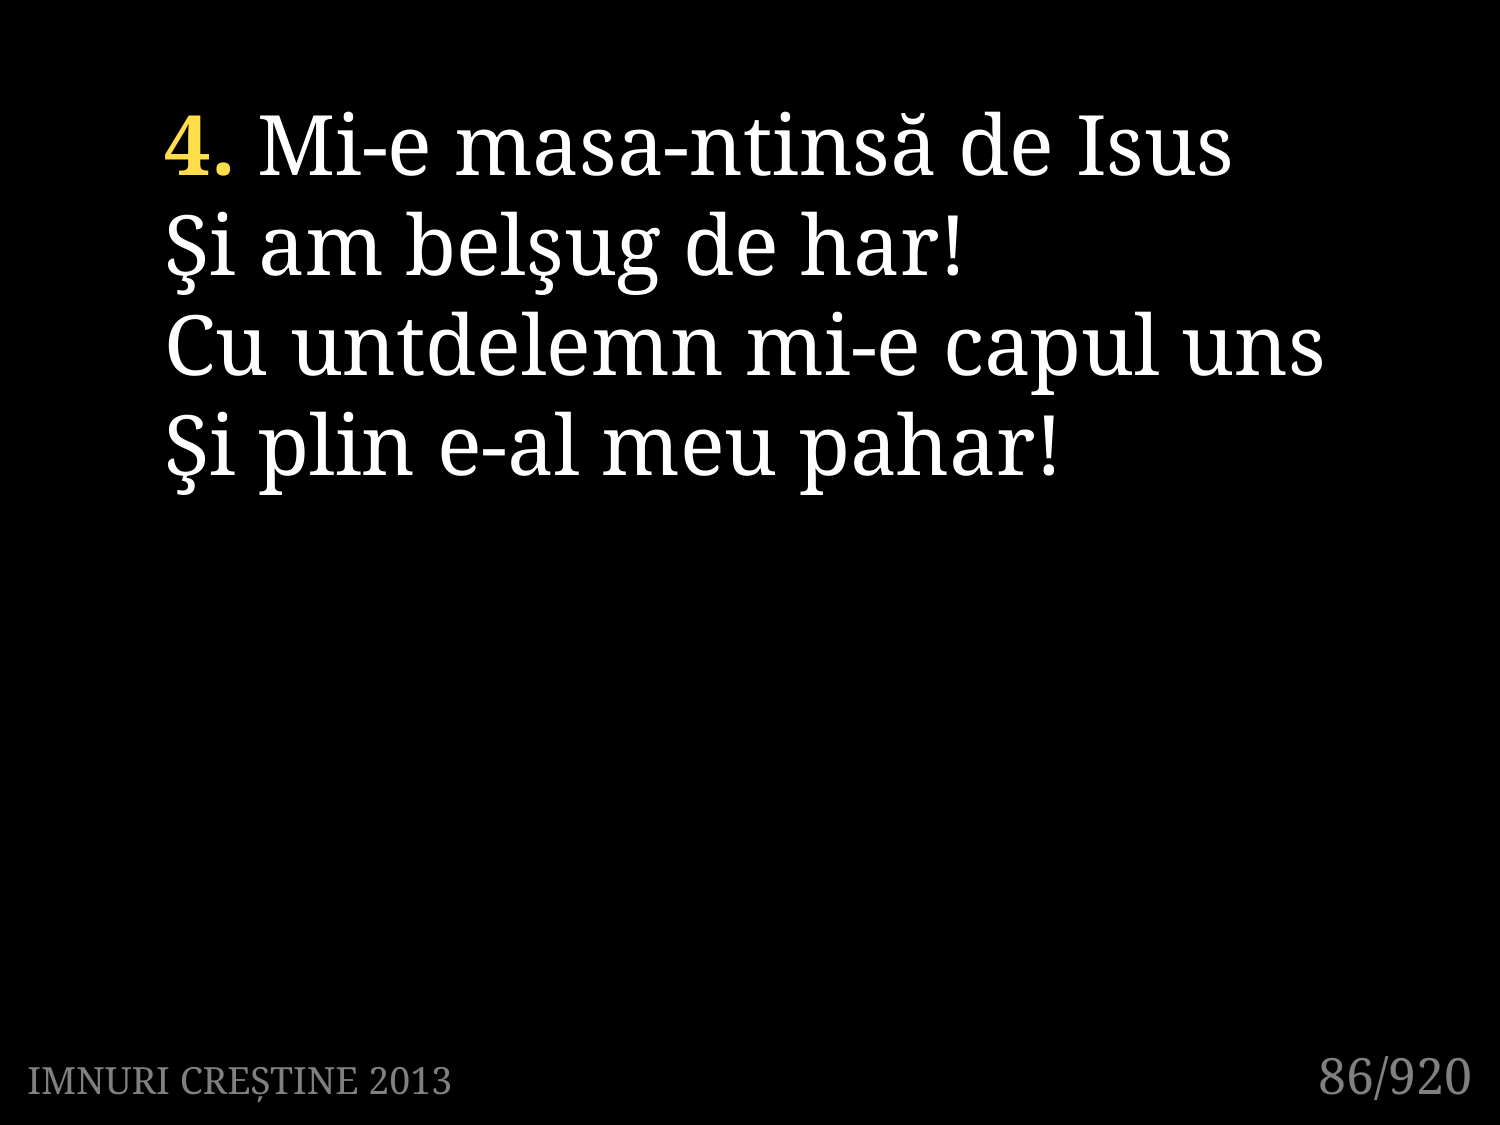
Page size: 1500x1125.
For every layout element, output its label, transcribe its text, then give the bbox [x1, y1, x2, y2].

text_box 4. Mi-e masa-ntinsă de Isus Şi am belşug de har! Cu untdelemn mi-e capul uns Şi plin e-al meu pahar! [149, 85, 1500, 500]
text_box 86/920 [637, 1037, 1488, 1113]
text_box IMNURI CREȘTINE 2013 [12, 1049, 637, 1110]
